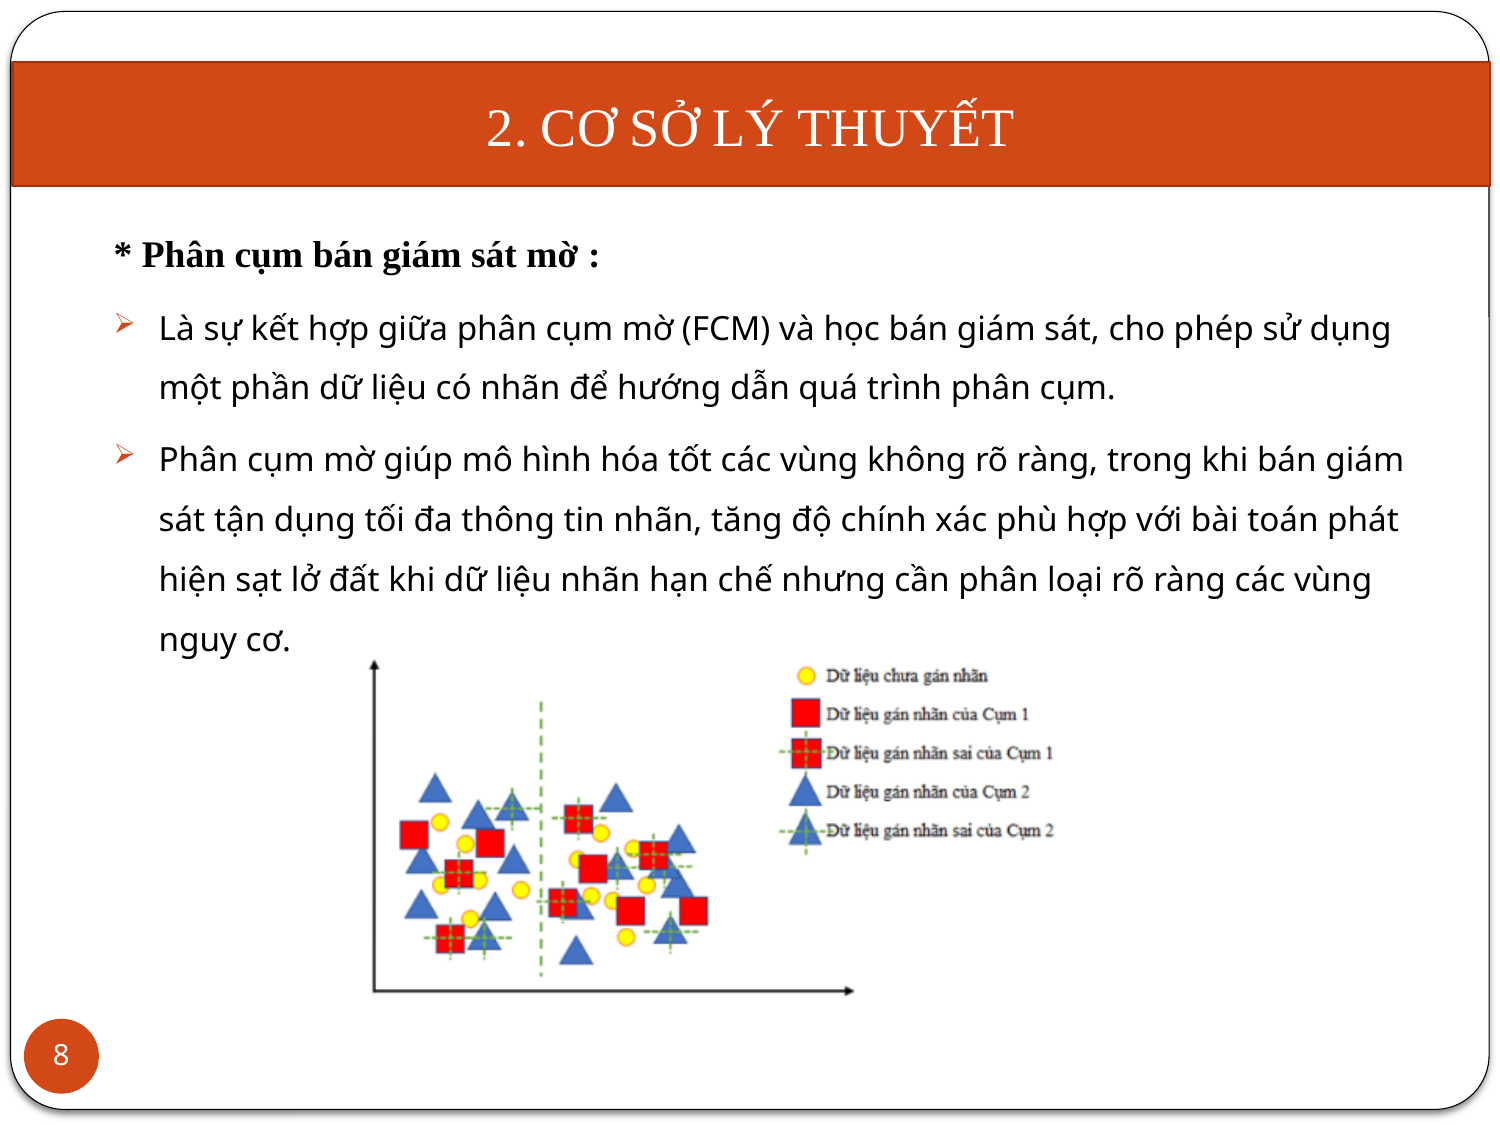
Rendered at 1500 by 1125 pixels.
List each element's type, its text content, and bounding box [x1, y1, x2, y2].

list * Phân cụm bán giám sát mờ : Là sự kết hợp giữa phân cụm mờ (FCM) và học bán giám sát, cho phép sử dụng một phần dữ liệu có nhãn để hướng dẫn quá trình phân cụm. Phân cụm mờ giúp mô hình hóa tốt các vùng không rõ ràng, trong khi bán giám sát tận dụng tối đa thông tin nhãn, tăng độ chính xác phù hợp với bài toán phát hiện sạt lở đất khi dữ liệu nhãn hạn chế nhưng cần phân loại rõ ràng các vùng nguy cơ. [98, 200, 1424, 993]
slide_number 8 [23, 1018, 99, 1094]
picture [337, 612, 1116, 1010]
text_box 2. CƠ SỞ LÝ THUYẾT [11, 61, 1491, 187]
